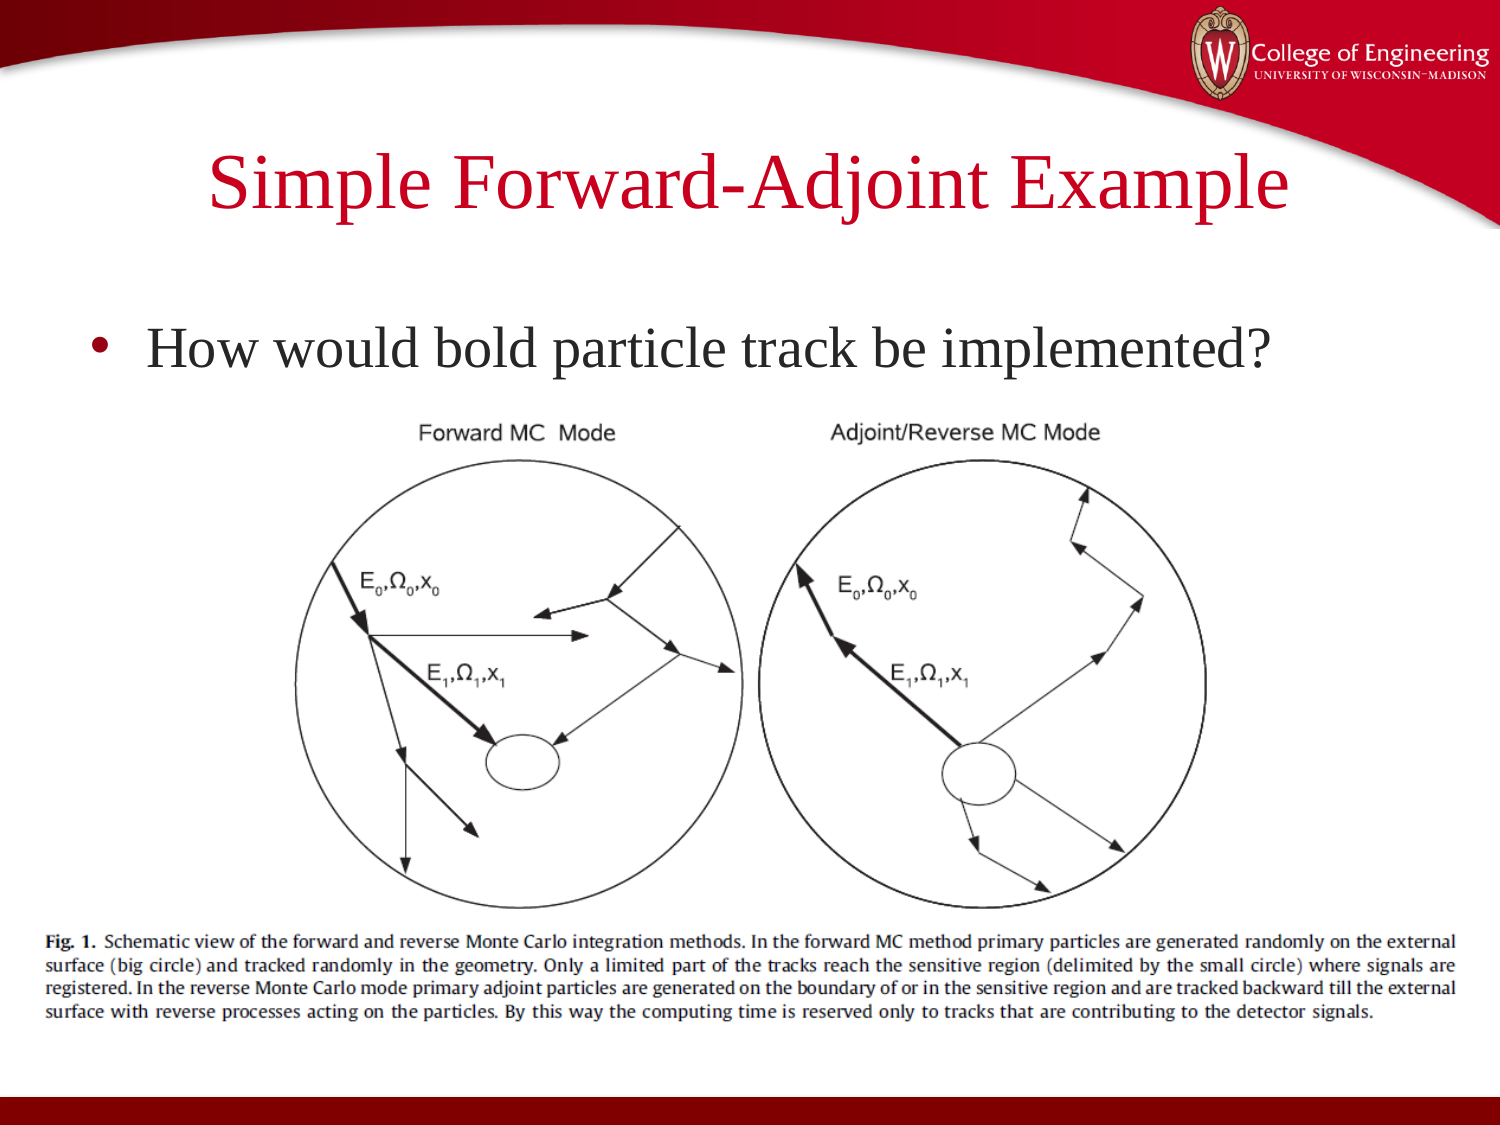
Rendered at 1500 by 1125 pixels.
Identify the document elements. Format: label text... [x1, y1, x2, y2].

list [37, 412, 1466, 1038]
picture [0, 0, 1500, 229]
text_box How would bold particle track be implemented? [75, 301, 1400, 387]
title Simple Forward-Adjoint Example [75, 129, 1425, 317]
